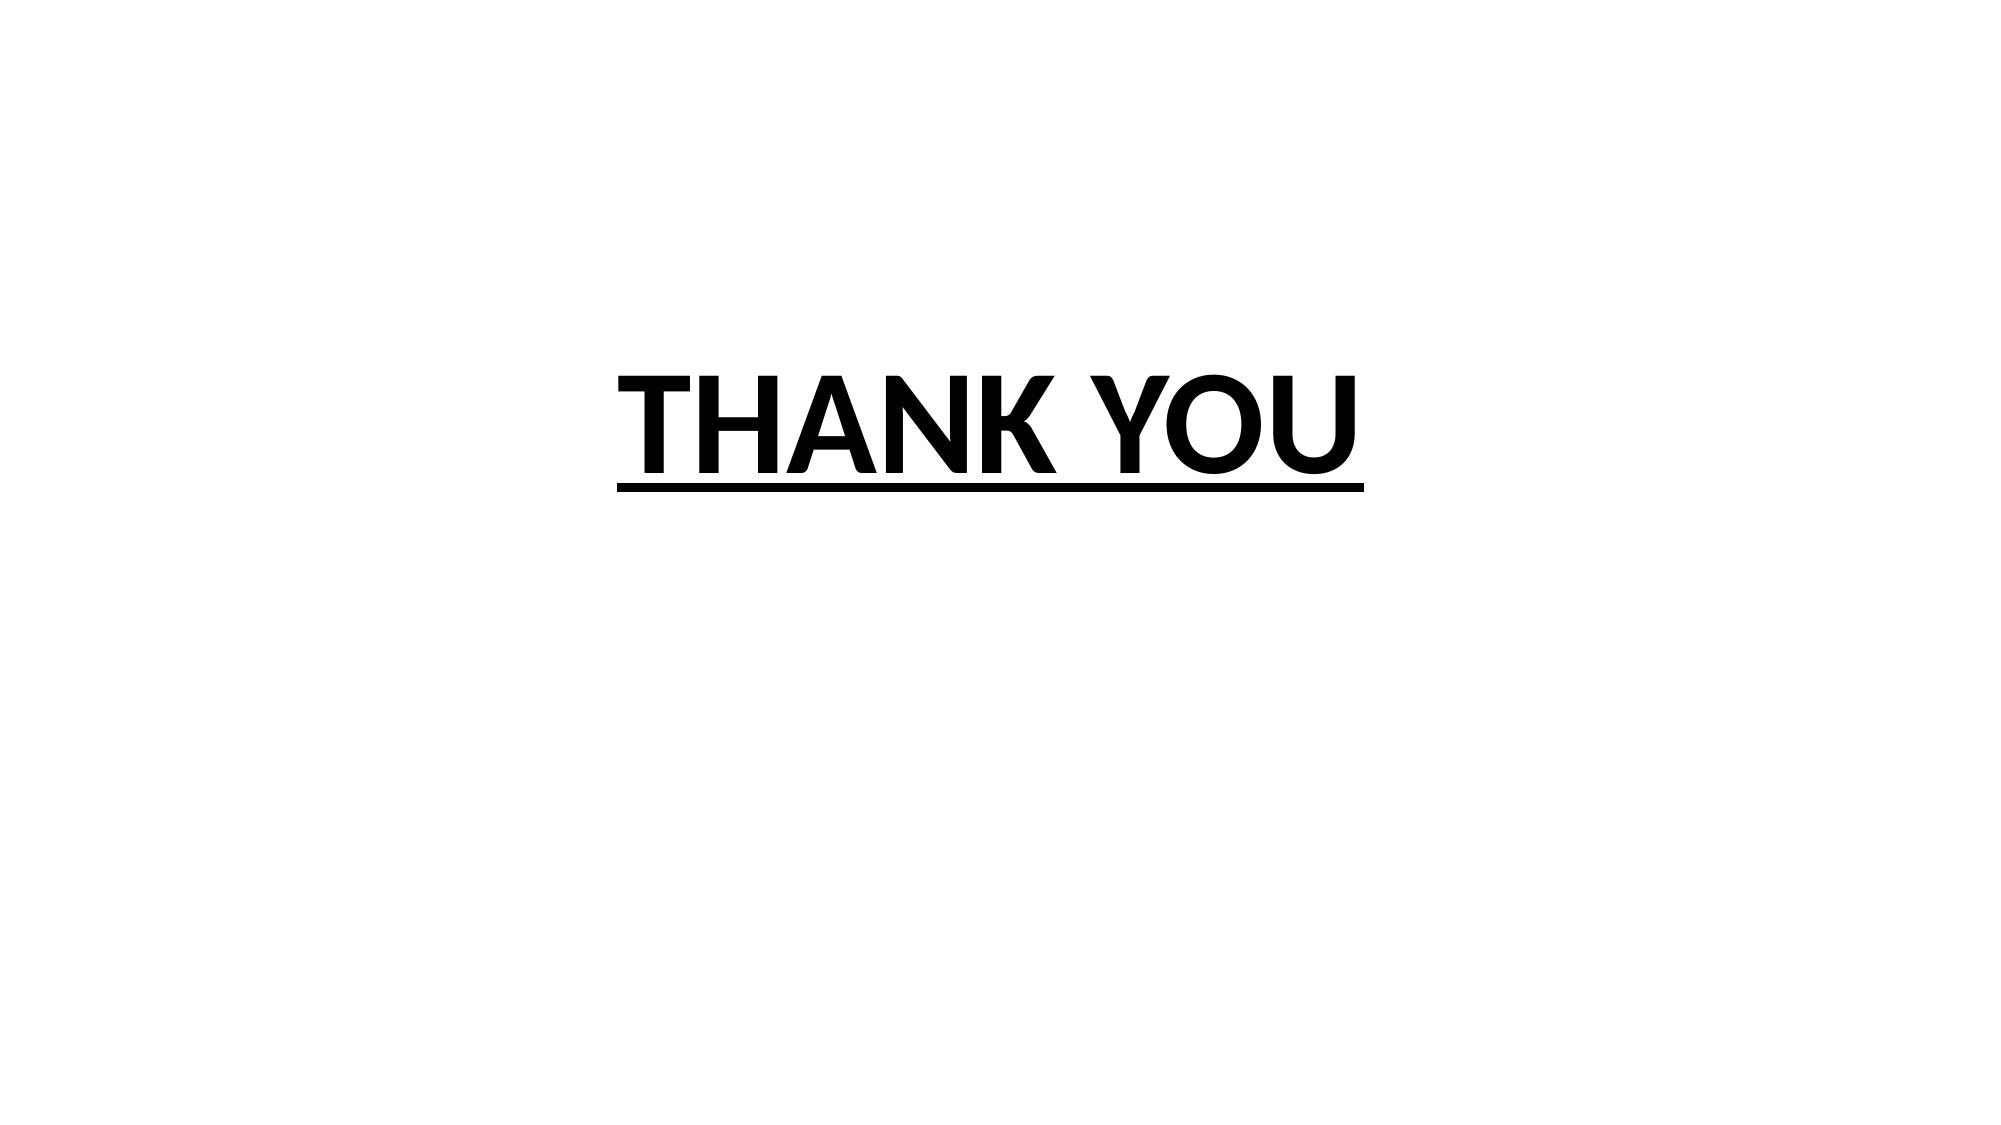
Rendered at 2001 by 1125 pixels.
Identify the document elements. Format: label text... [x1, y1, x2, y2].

text_box THANK YOU [203, 315, 1779, 511]
